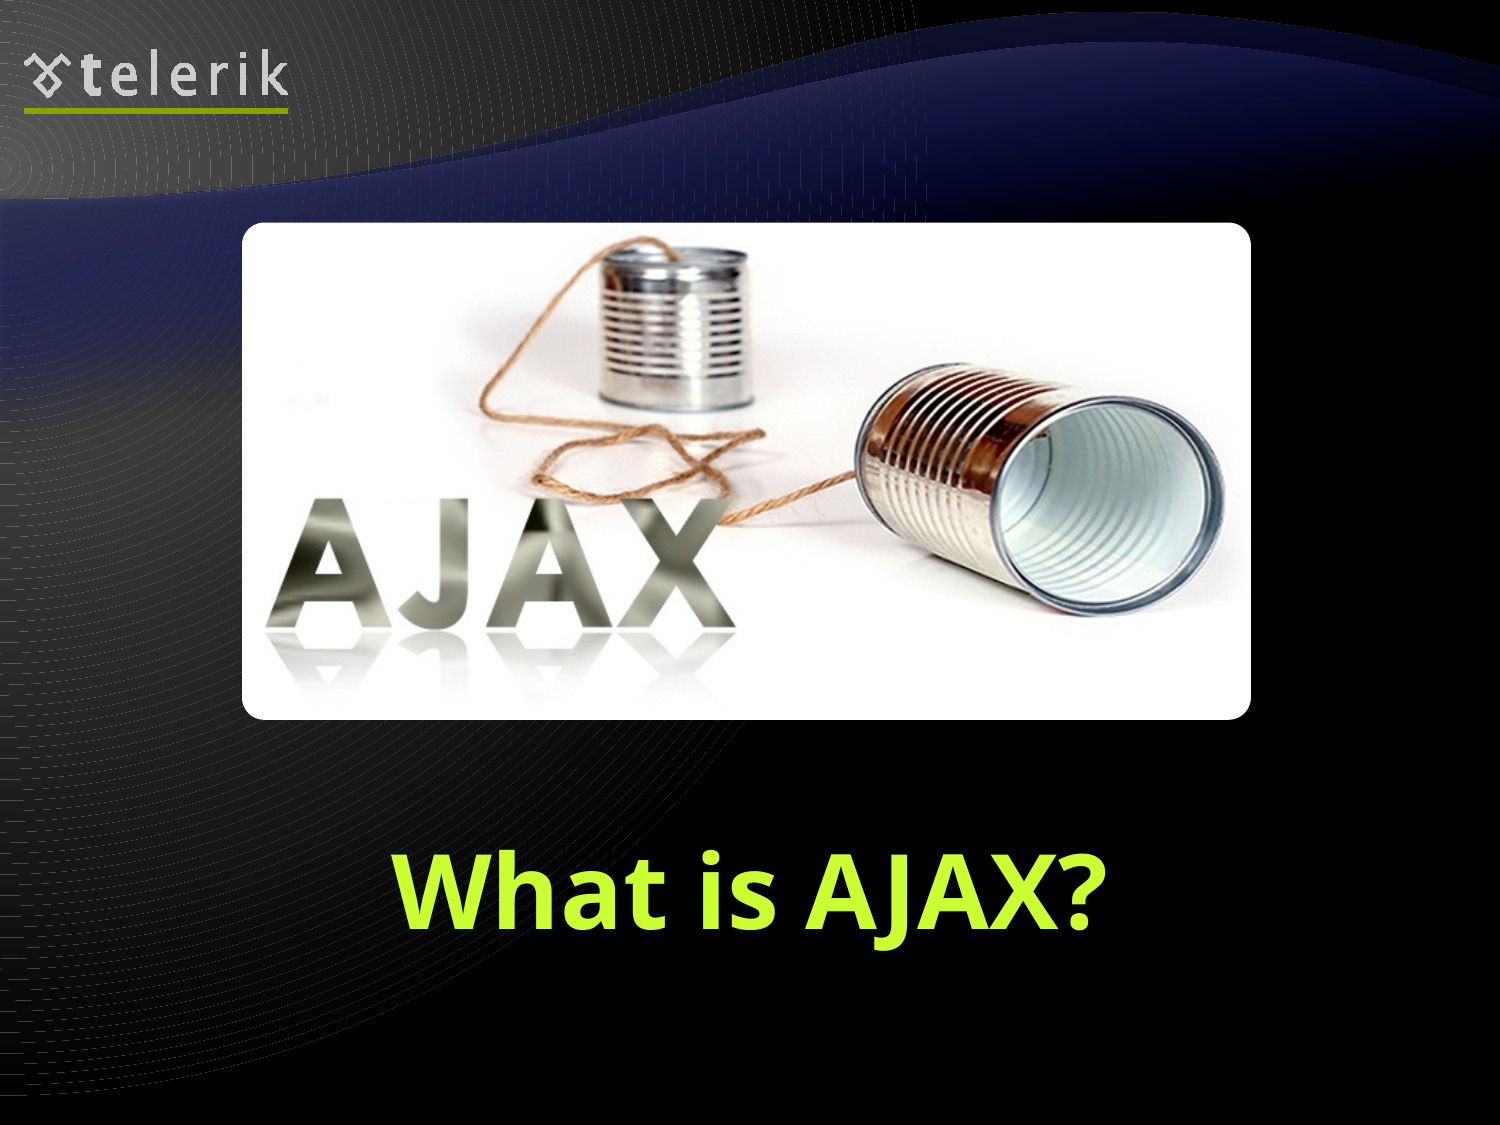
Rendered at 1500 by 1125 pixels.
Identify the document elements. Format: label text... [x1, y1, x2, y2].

title What is AJAX? [99, 825, 1400, 938]
picture [24, 49, 288, 114]
picture [241, 222, 1252, 721]
